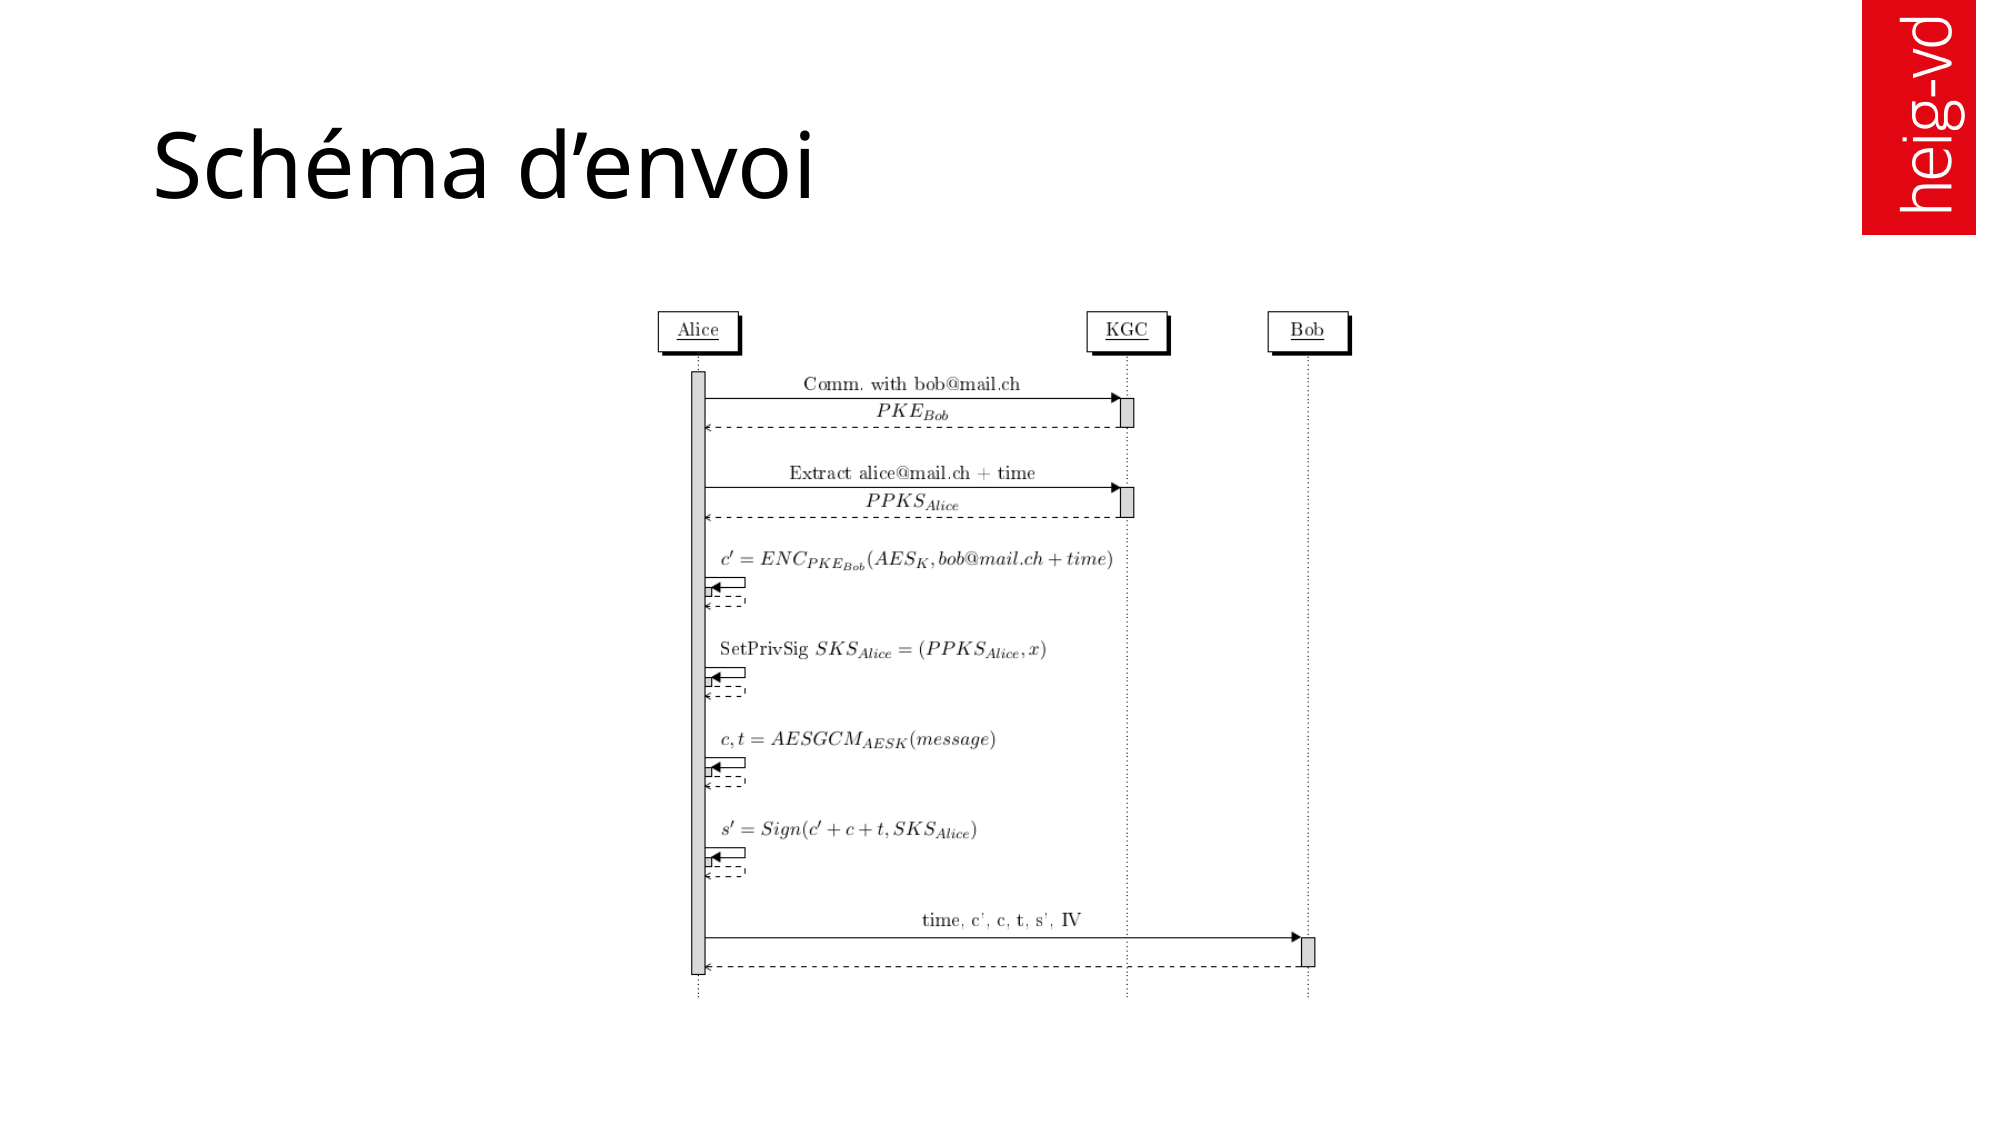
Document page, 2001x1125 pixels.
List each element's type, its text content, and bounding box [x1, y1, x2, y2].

title Schéma d’envoi [137, 59, 1863, 278]
picture [1862, 0, 1976, 236]
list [639, 299, 1361, 1014]
